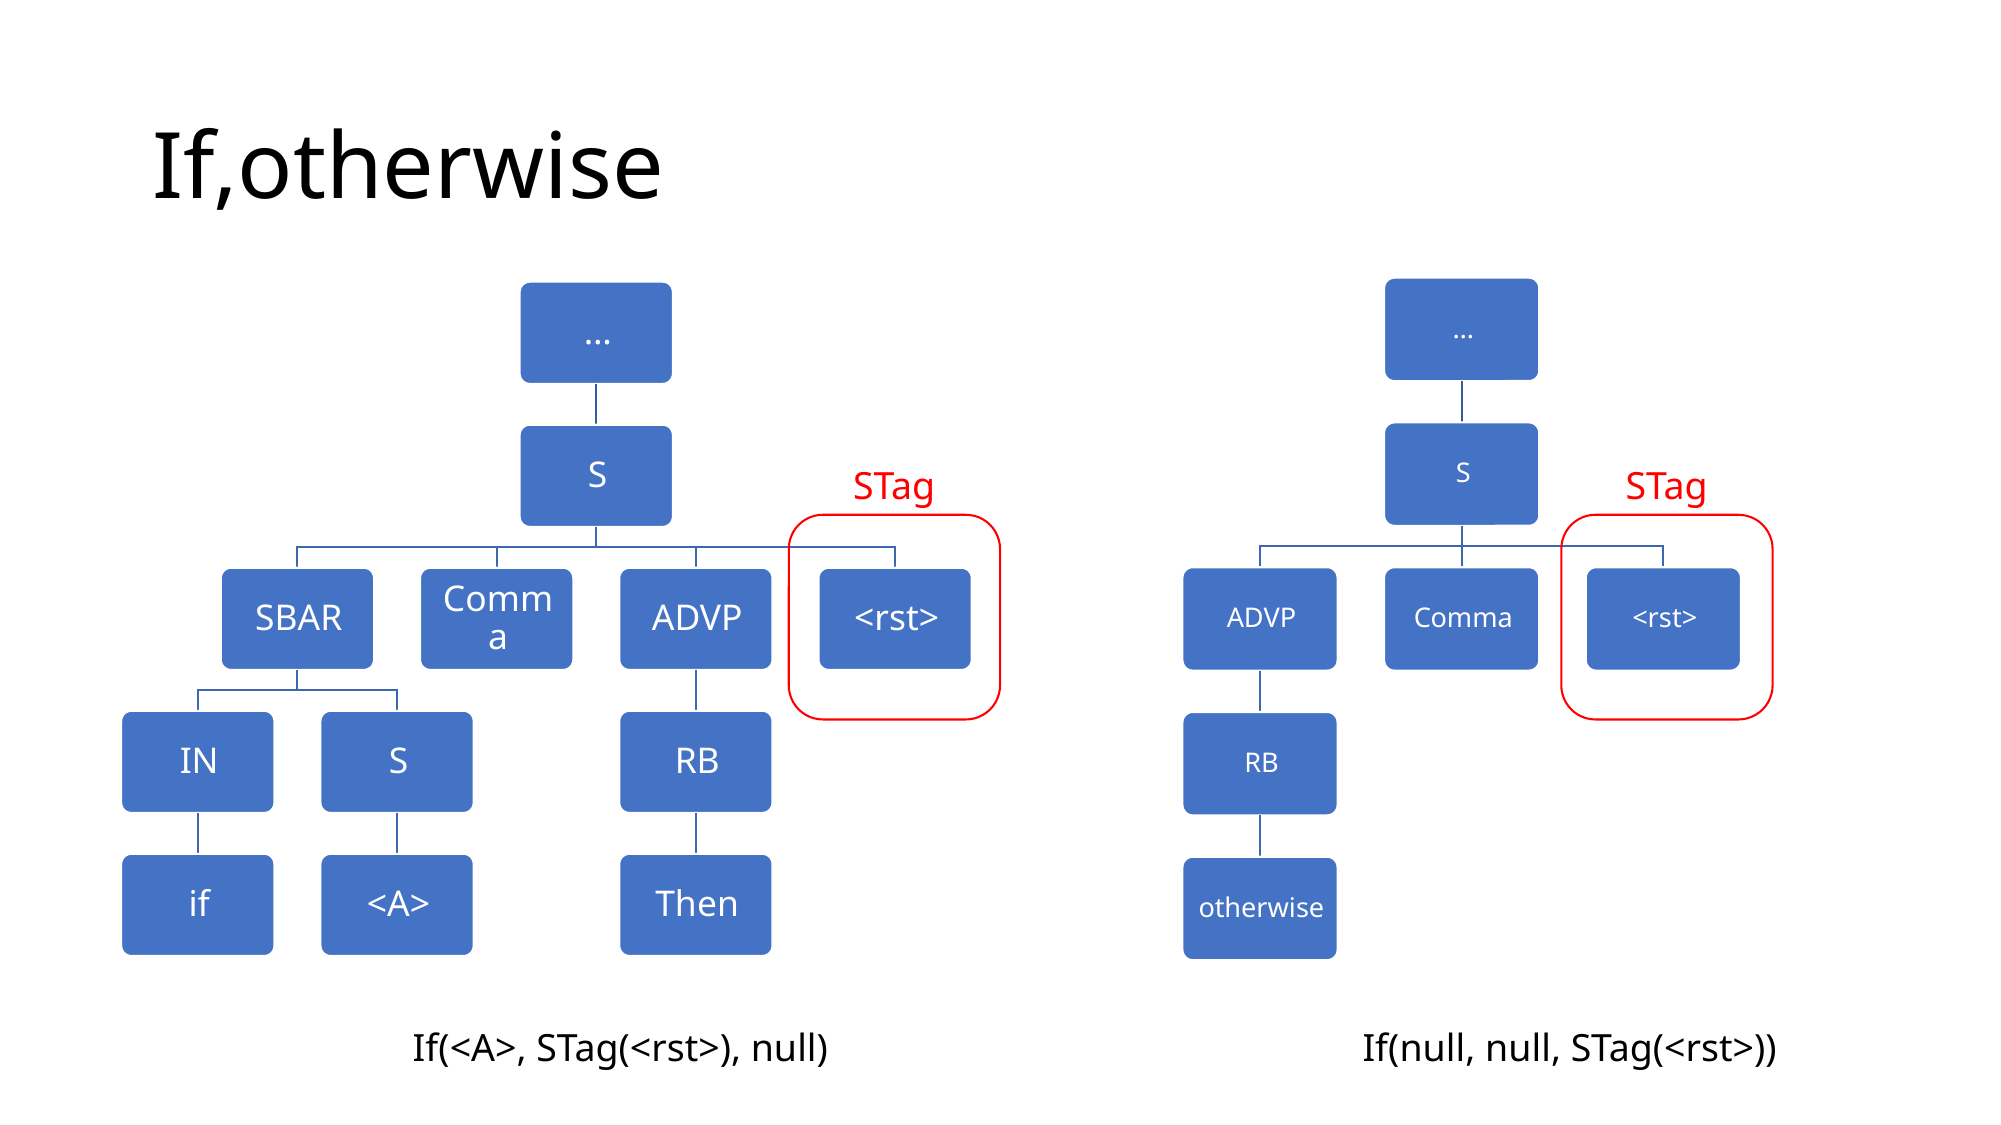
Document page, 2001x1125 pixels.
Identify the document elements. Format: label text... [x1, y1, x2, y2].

text_box If(null, null, STag(<rst>)) [1347, 1016, 1792, 1077]
text_box [972, 514, 1002, 720]
text_box If(<A>, STag(<rst>), null) [397, 1016, 844, 1077]
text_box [1036, 277, 1887, 961]
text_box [121, 277, 972, 961]
title If,otherwise [137, 59, 1863, 278]
